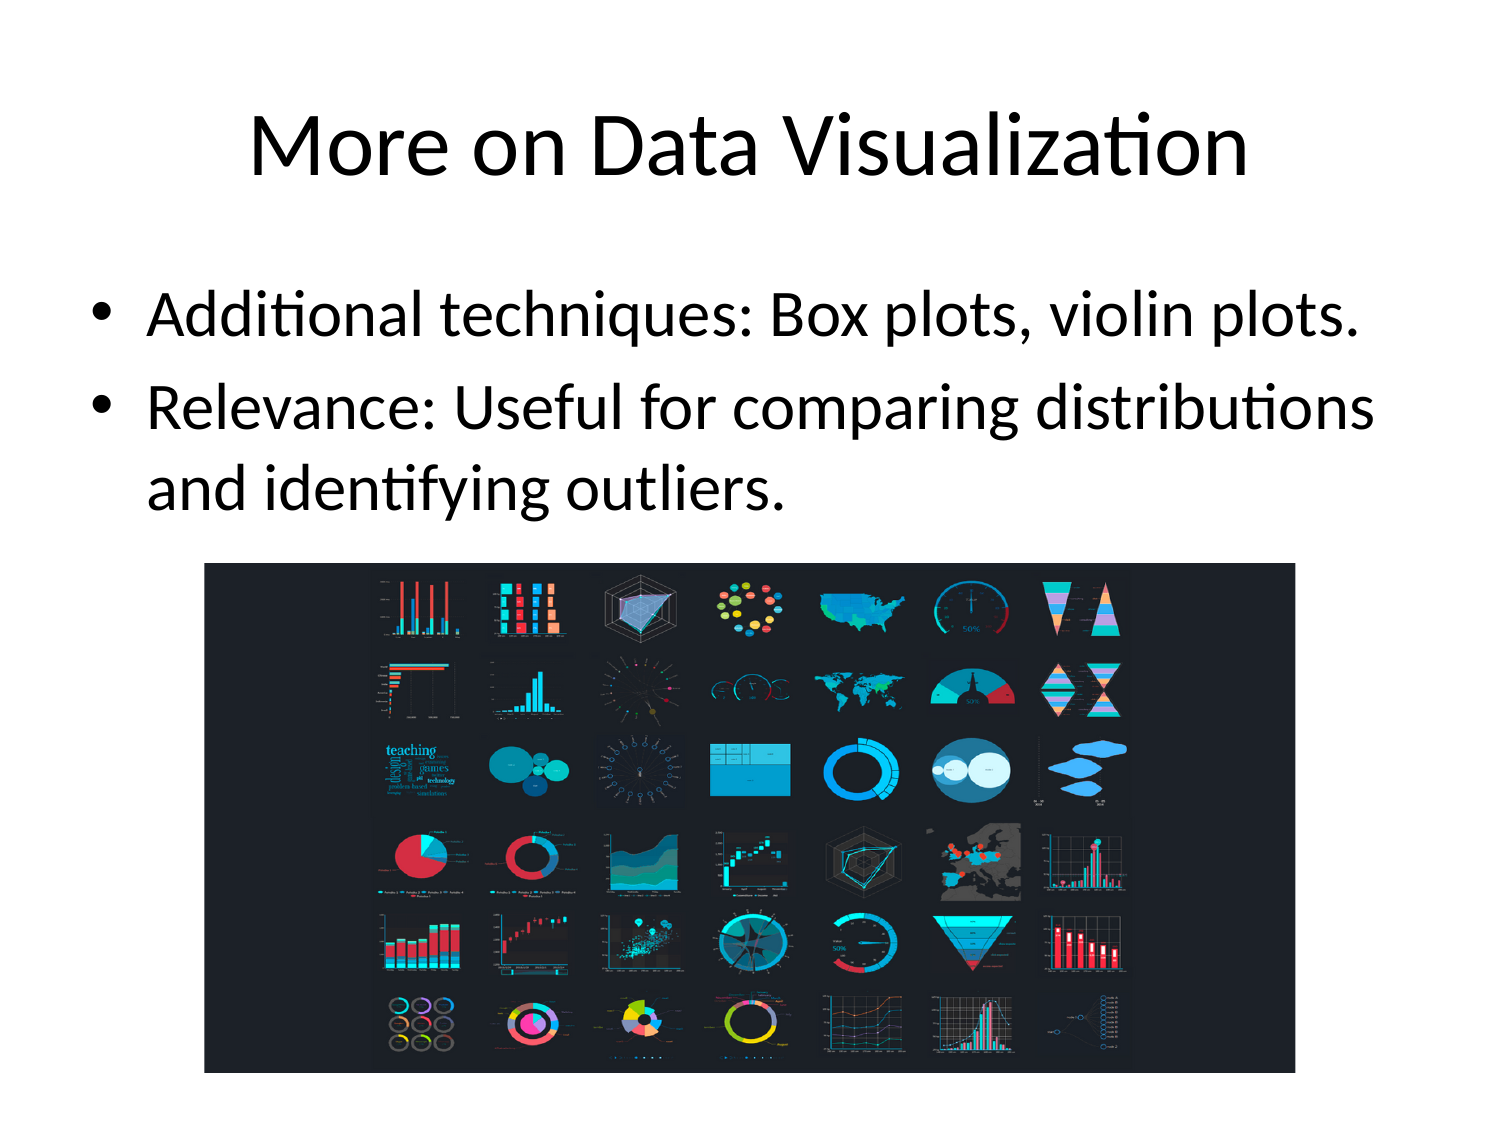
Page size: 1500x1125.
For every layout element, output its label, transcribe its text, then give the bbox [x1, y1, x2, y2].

text_box [204, 563, 1296, 1073]
title More on Data Visualization [75, 45, 1425, 233]
list Additional techniques: Box plots, violin plots. Relevance: Useful for comparing distributions and identifying outliers. [75, 262, 1425, 1005]
